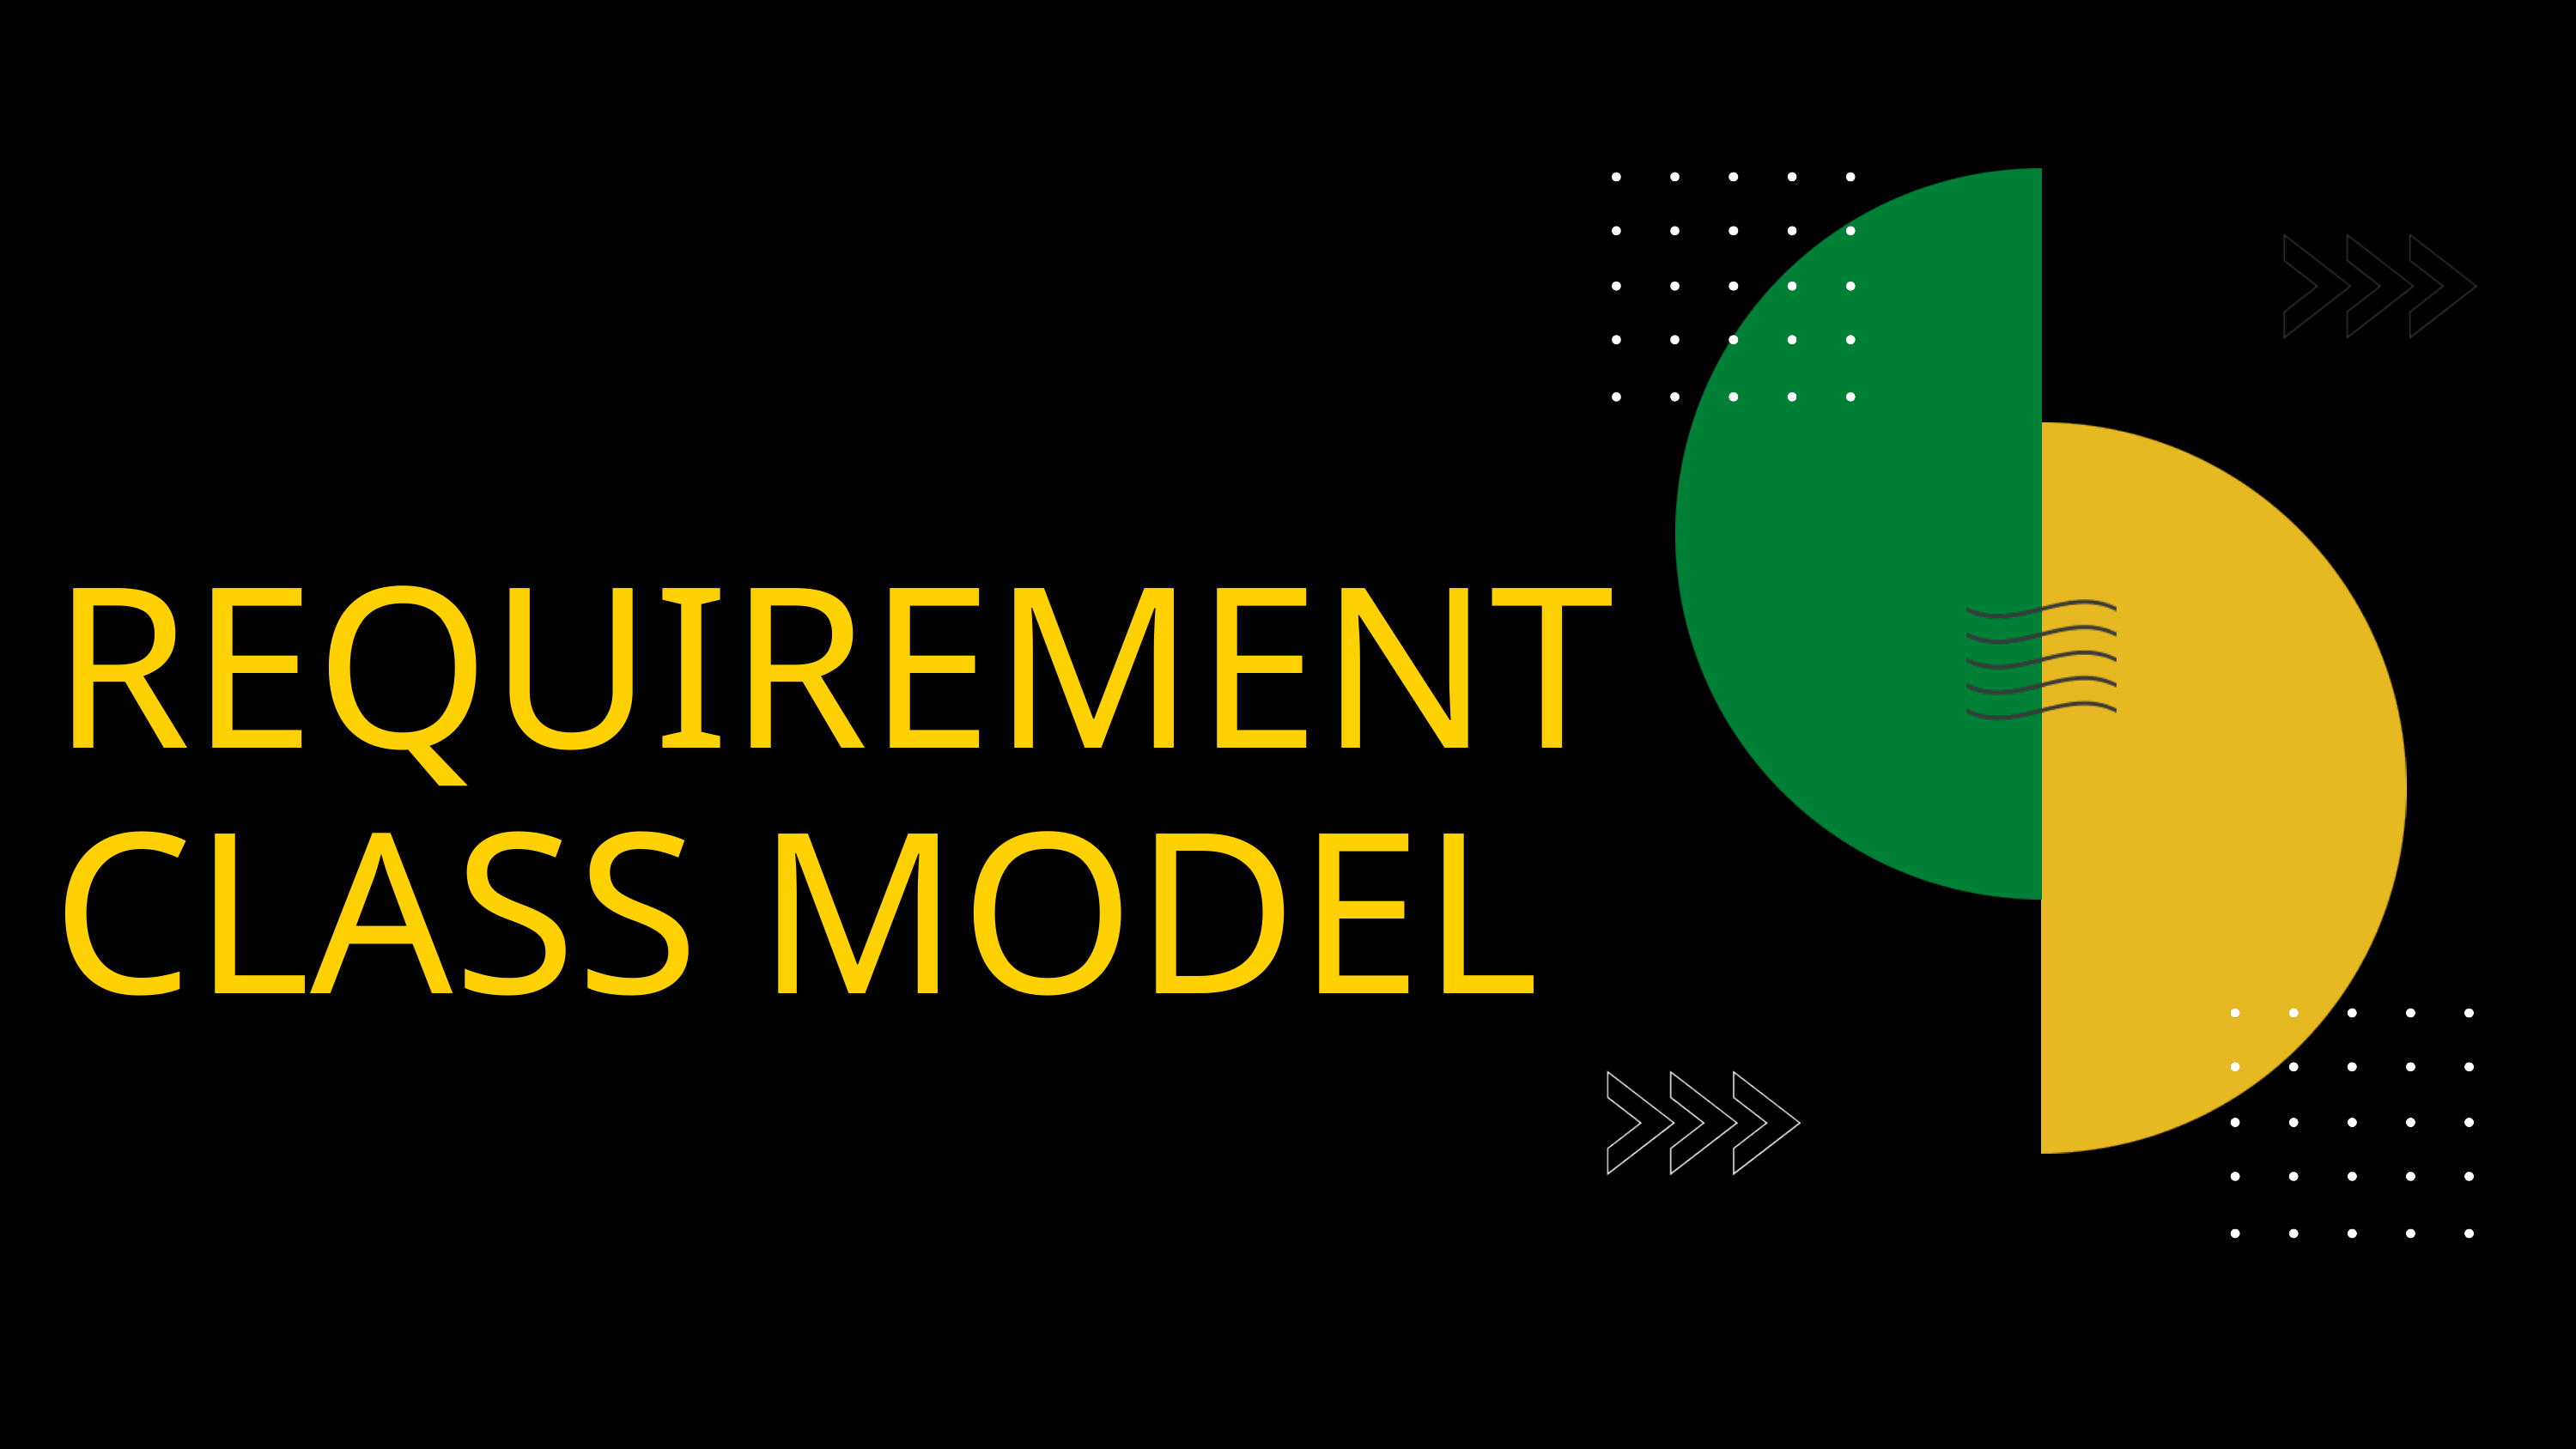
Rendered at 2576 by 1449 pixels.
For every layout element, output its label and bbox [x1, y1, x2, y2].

picture [1492, 168, 2576, 1241]
picture [1704, 1070, 1801, 1175]
text_box [52, 534, 1704, 1175]
picture [2281, 233, 2478, 339]
